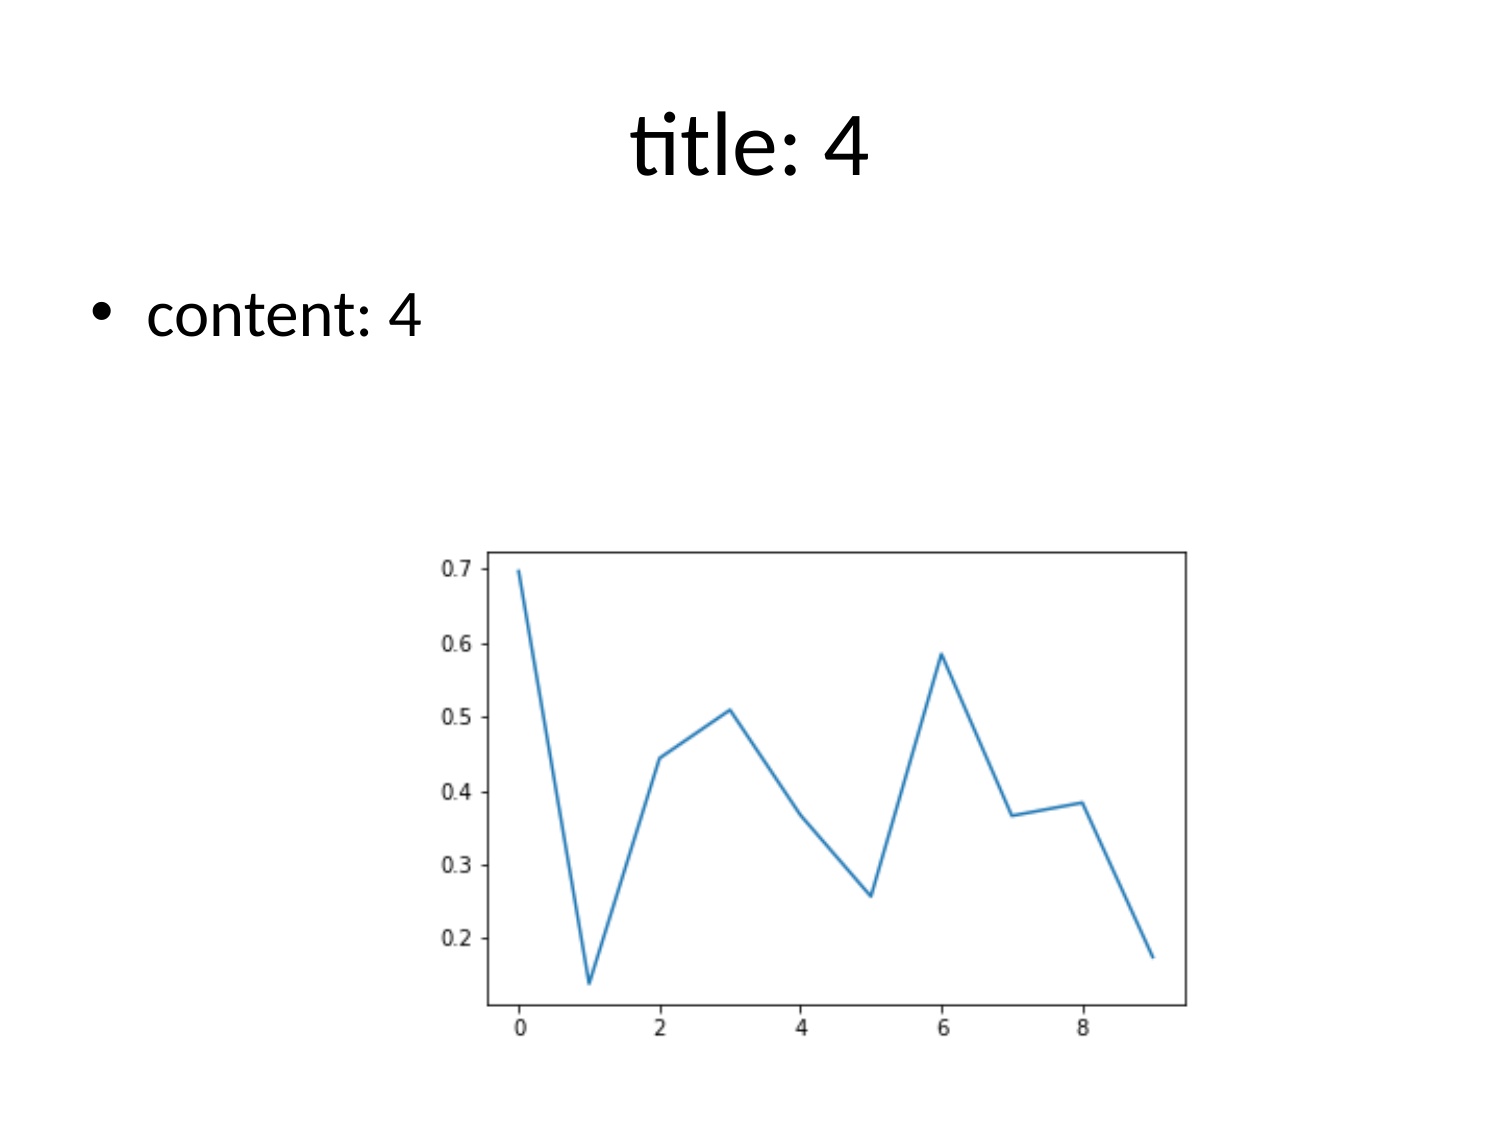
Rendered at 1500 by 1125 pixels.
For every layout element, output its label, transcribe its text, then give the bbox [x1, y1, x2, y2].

picture [374, 479, 1276, 1081]
list content: 4 [75, 262, 1425, 1005]
title title: 4 [75, 45, 1425, 233]
